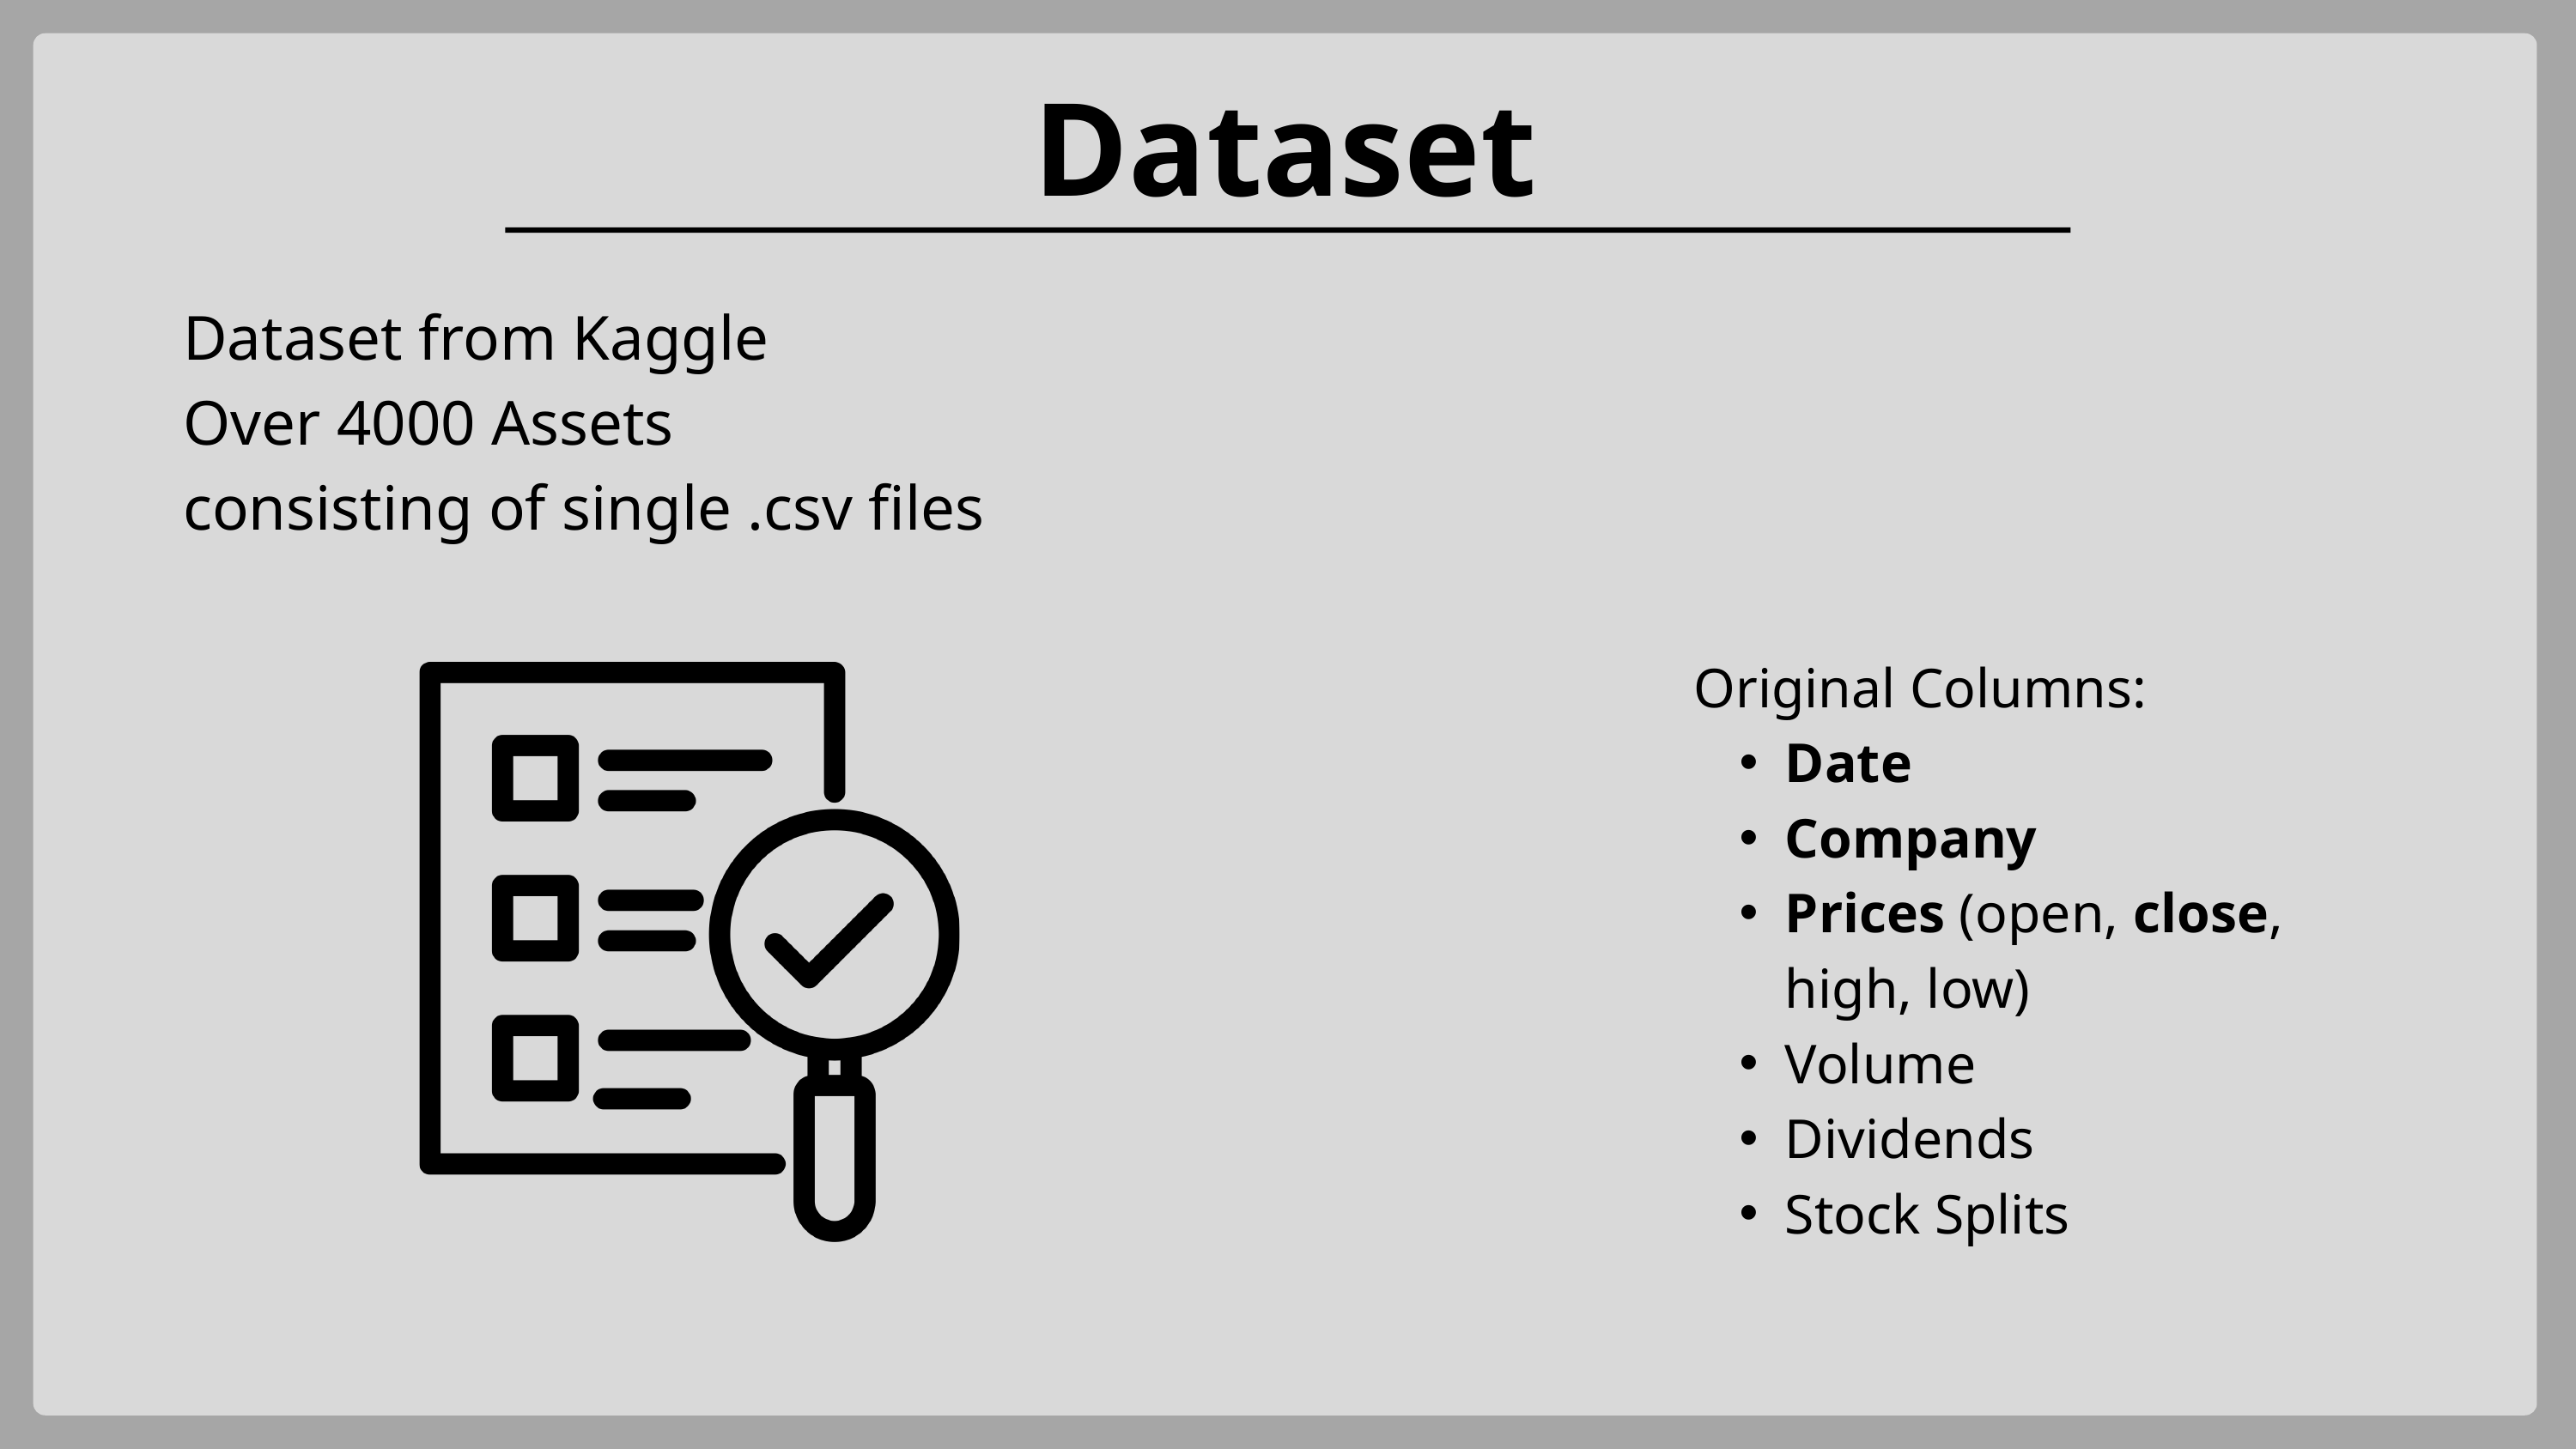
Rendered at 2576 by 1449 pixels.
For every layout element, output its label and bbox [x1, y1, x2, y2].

text_box [33, 33, 2537, 1416]
